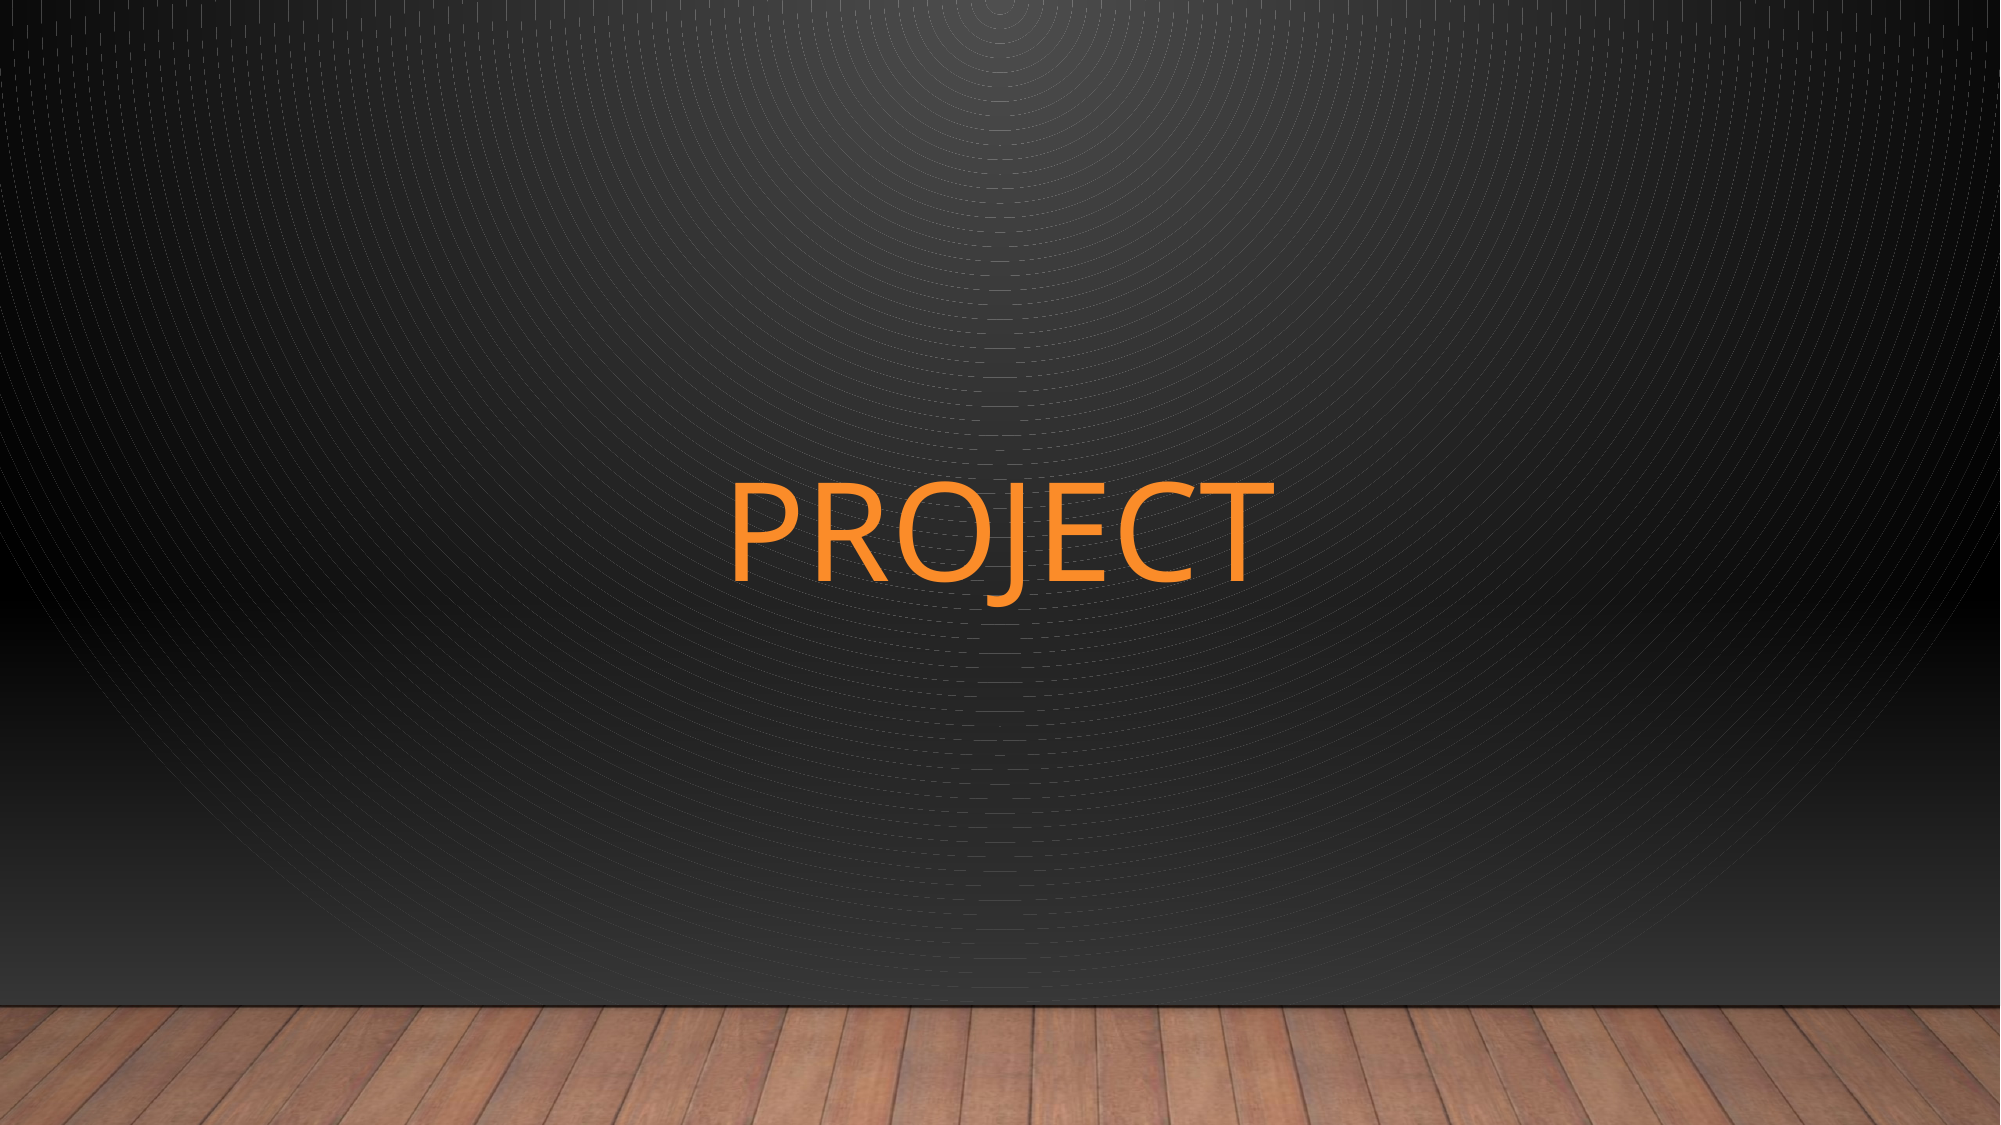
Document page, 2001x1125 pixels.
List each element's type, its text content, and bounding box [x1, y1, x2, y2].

title PROJECT [291, 131, 1708, 611]
picture [0, 1005, 2000, 1125]
